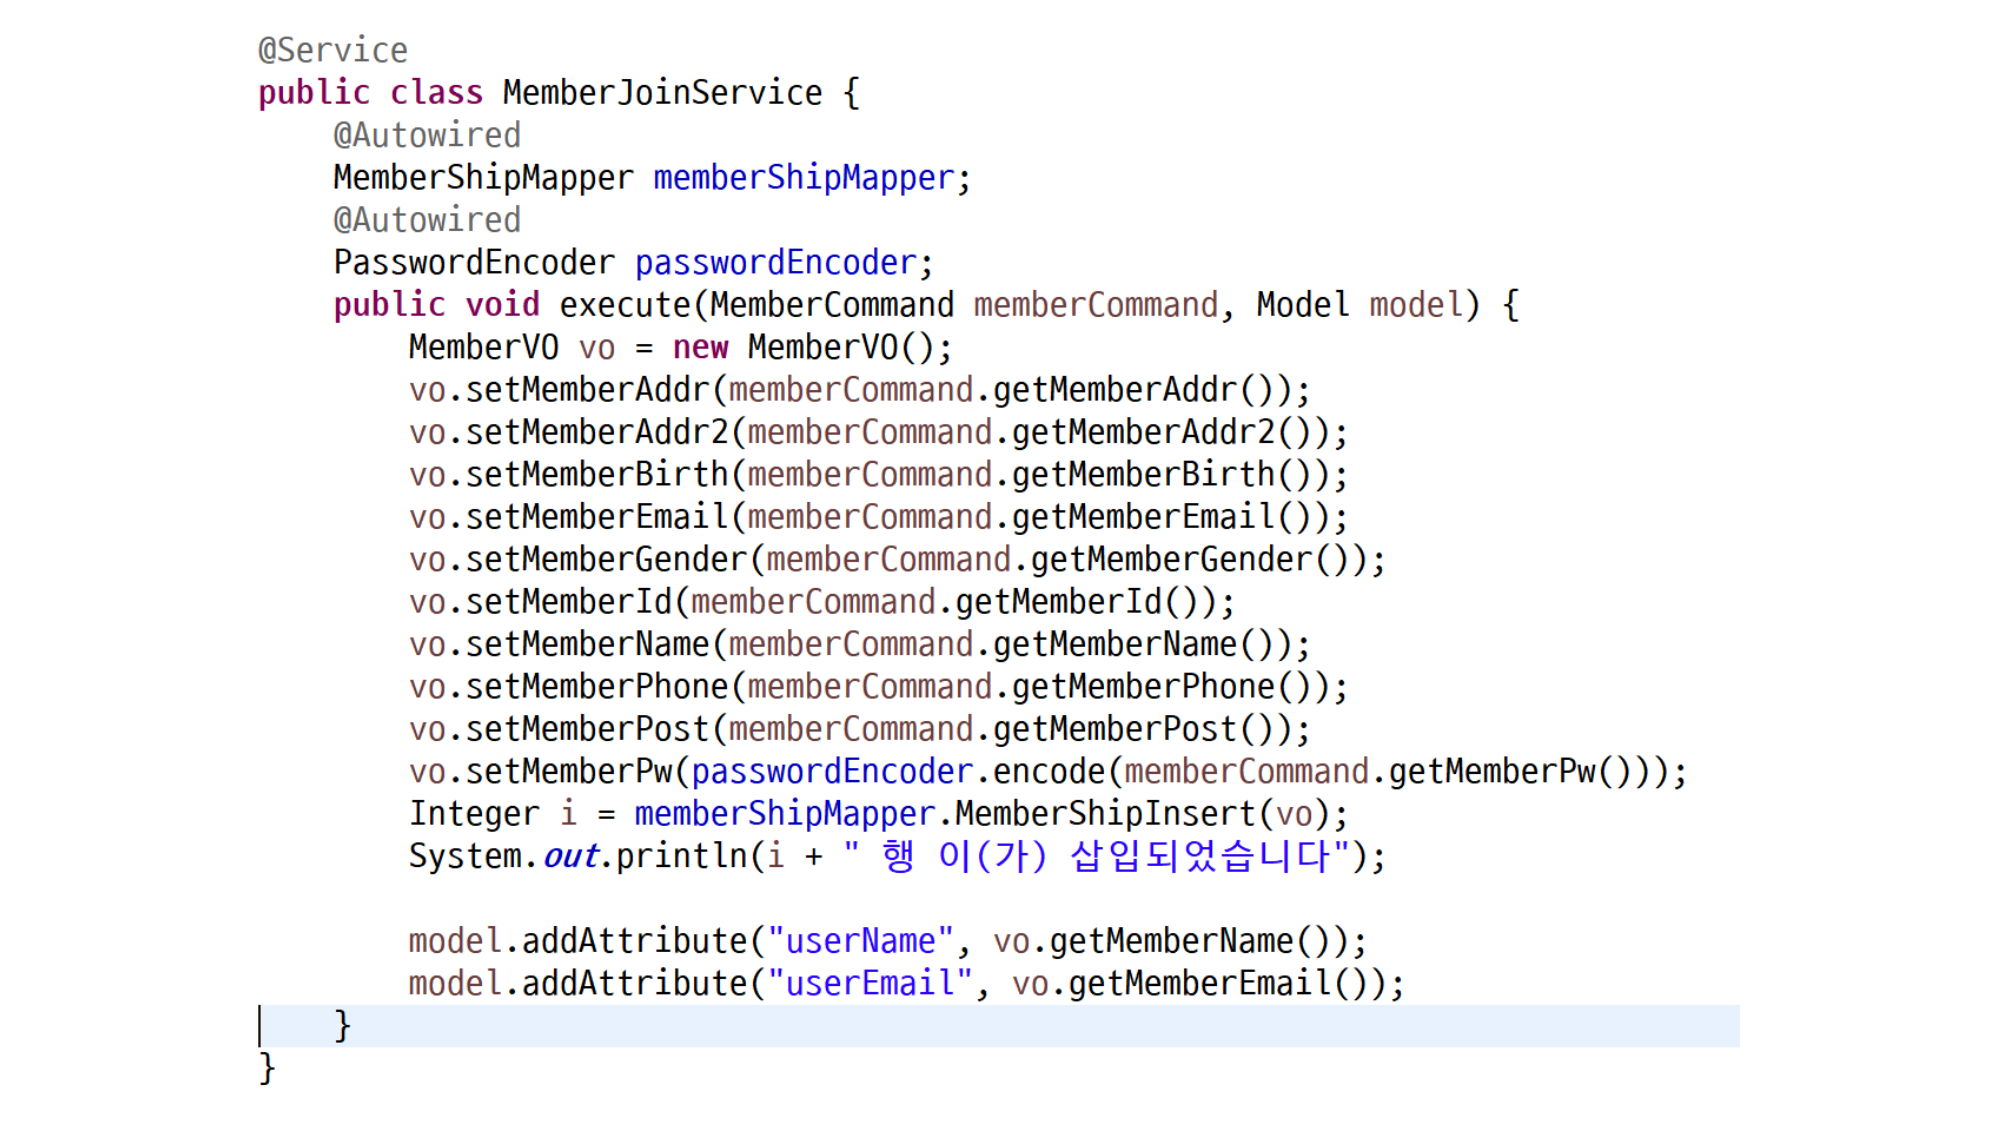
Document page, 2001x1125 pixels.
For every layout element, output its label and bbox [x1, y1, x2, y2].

picture [256, 32, 1740, 1091]
